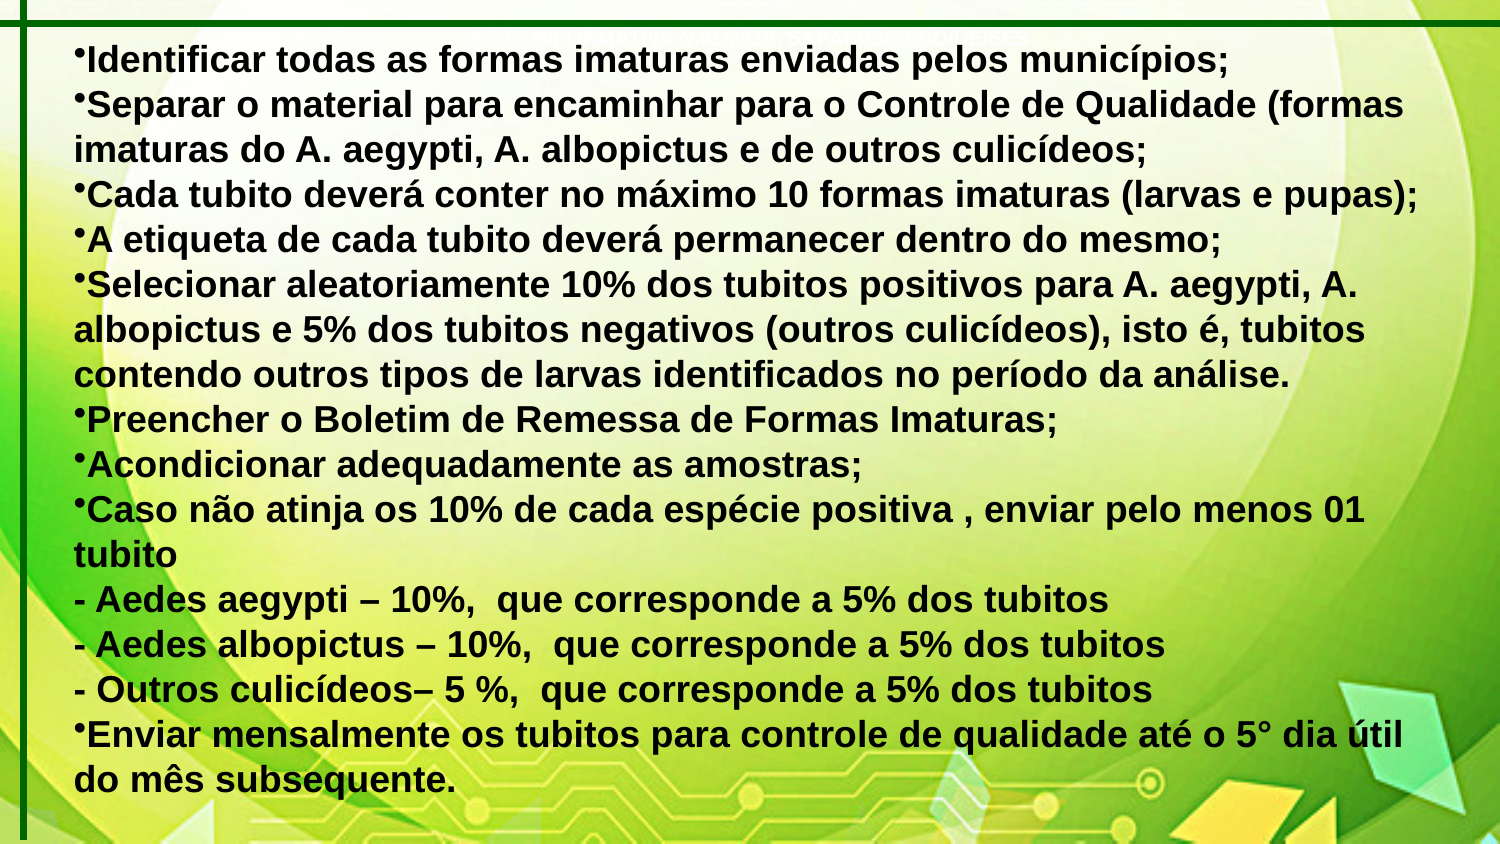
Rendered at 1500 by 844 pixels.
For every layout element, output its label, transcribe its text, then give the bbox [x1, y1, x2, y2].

text_box NOTA INFORMATIVA N.01/2019- SAPAPVS/SECD/DE/SES [455, 17, 1045, 21]
picture [0, 0, 20, 20]
text_box Identificar todas as formas imaturas enviadas pelos municípios; Separar o material para encaminhar para o Controle de Qualidade (formas imaturas do A. aegypti, A. albopictus e de outros culicídeos; Cada tubito deverá conter no máximo 10 formas imaturas (larvas e pupas); A etiqueta de cada tubito deverá permanecer dentro do mesmo; Selecionar aleatoriamente 10% dos tubitos positivos para A. aegypti, A. albopictus e 5% dos tubitos negativos (outros culicídeos), isto é, tubitos contendo outros tipos de larvas identificados no período da análise. Preencher o Boletim de Remessa de Formas Imaturas; Acondicionar adequadamente as amostras; Caso não atinja os 10% de cada espécie positiva , enviar pelo menos 01 tubito - Aedes aegypti – 10%, que corresponde a 5% dos tubitos - Aedes albopictus – 10%, que corresponde a 5% dos tubitos - Outros culicídeos– 5 %, que corresponde a 5% dos tubitos Enviar mensalmente os tubitos para controle de qualidade até o 5° dia útil do mês subsequente. [58, 35, 1465, 808]
picture [0, 27, 1500, 844]
picture [27, 0, 1500, 20]
